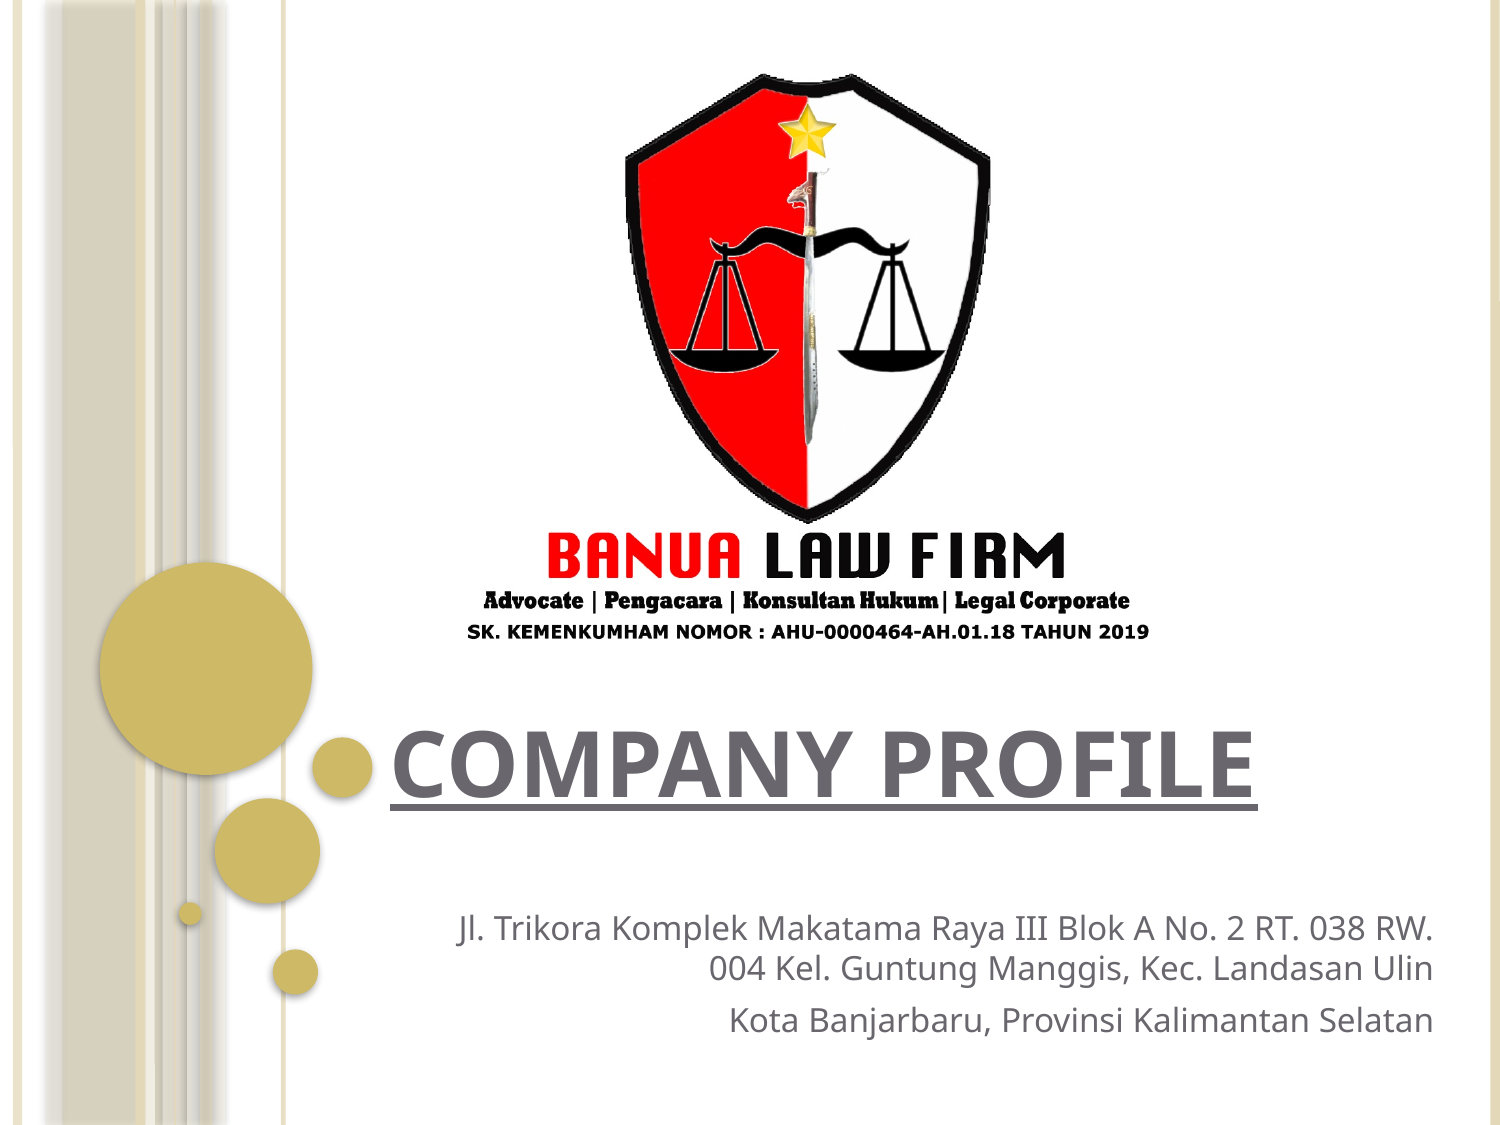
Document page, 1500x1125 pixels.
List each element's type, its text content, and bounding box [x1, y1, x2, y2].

picture [399, 61, 1216, 674]
title Company Profile [375, 512, 1388, 824]
subtitle Jl. Trikora Komplek Makatama Raya III Blok A No. 2 RT. 038 RW. 004 Kel. Guntung Manggis, Kec. Landasan Ulin Kota Banjarbaru, Provinsi Kalimantan Selatan [437, 900, 1450, 1084]
